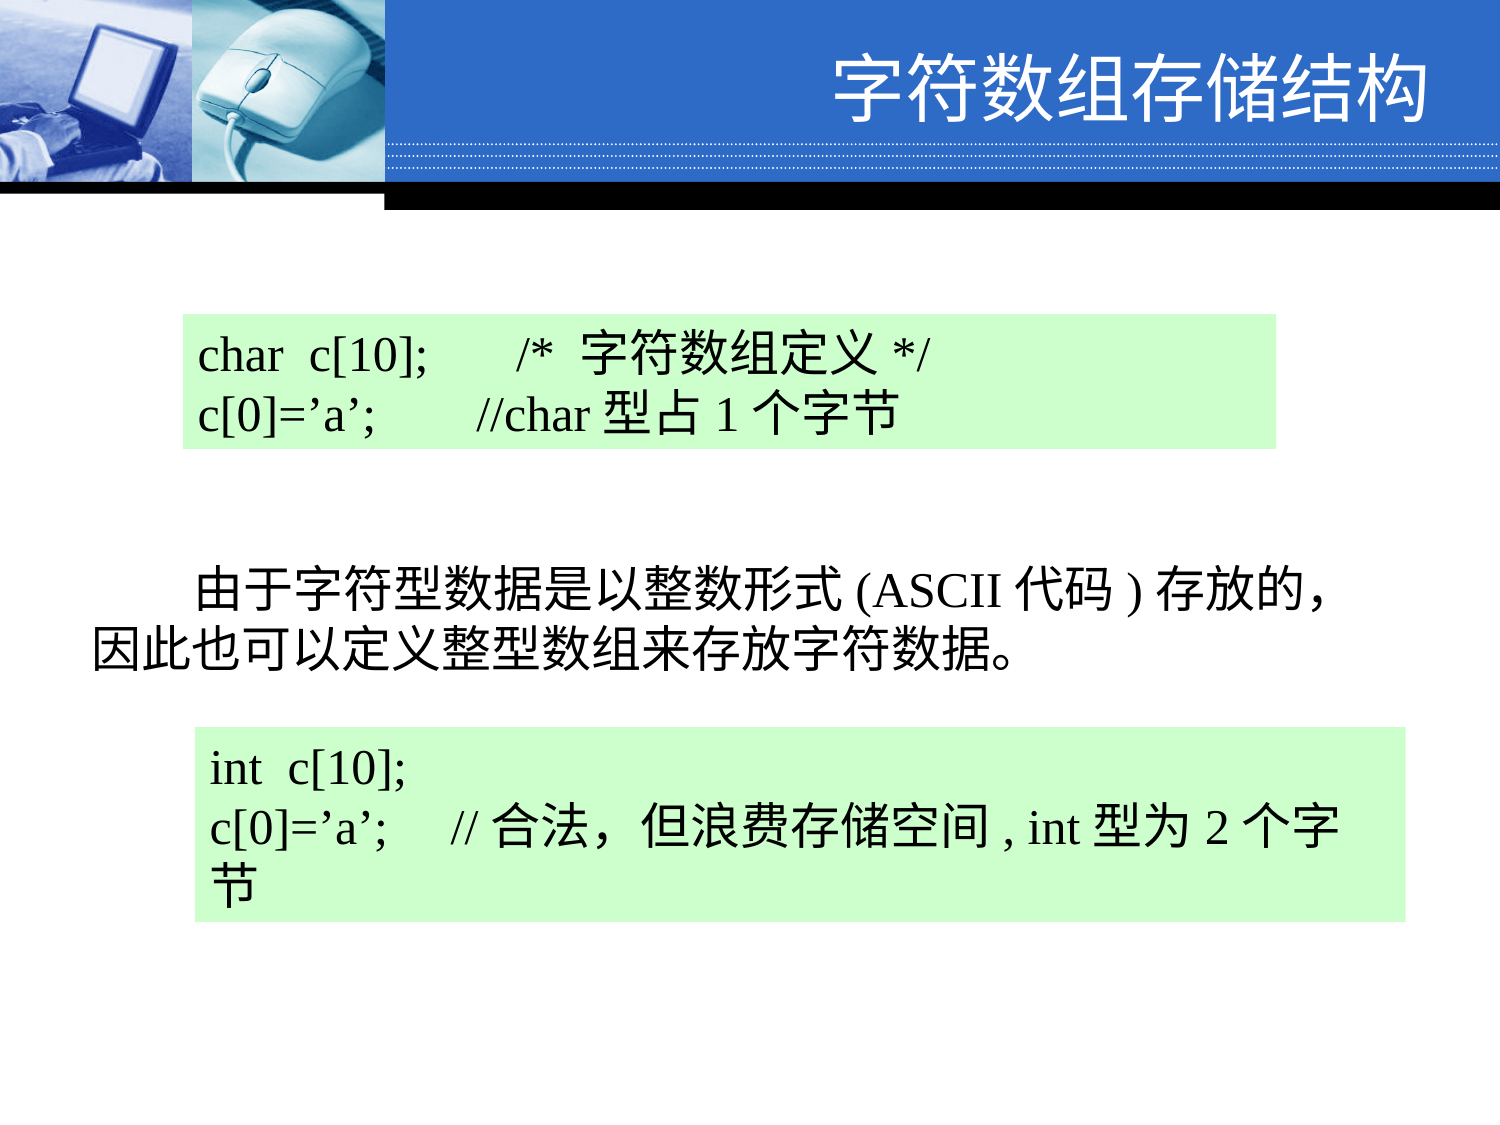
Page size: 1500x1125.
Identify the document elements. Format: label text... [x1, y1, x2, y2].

title 字符数组存储结构 [407, 42, 1445, 131]
picture [0, 0, 385, 181]
text_box char c[10]; /* 字符数组定义*/ c[0]=’a’; //char型占1个字节 [182, 314, 1277, 449]
text_box int c[10]; c[0]=’a’; //合法，但浪费存储空间, int型为2个字节 [194, 727, 1406, 922]
text_box 由于字符型数据是以整数形式(ASCII代码)存放的，因此也可以定义整型数组来存放字符数据。 [76, 549, 1377, 685]
